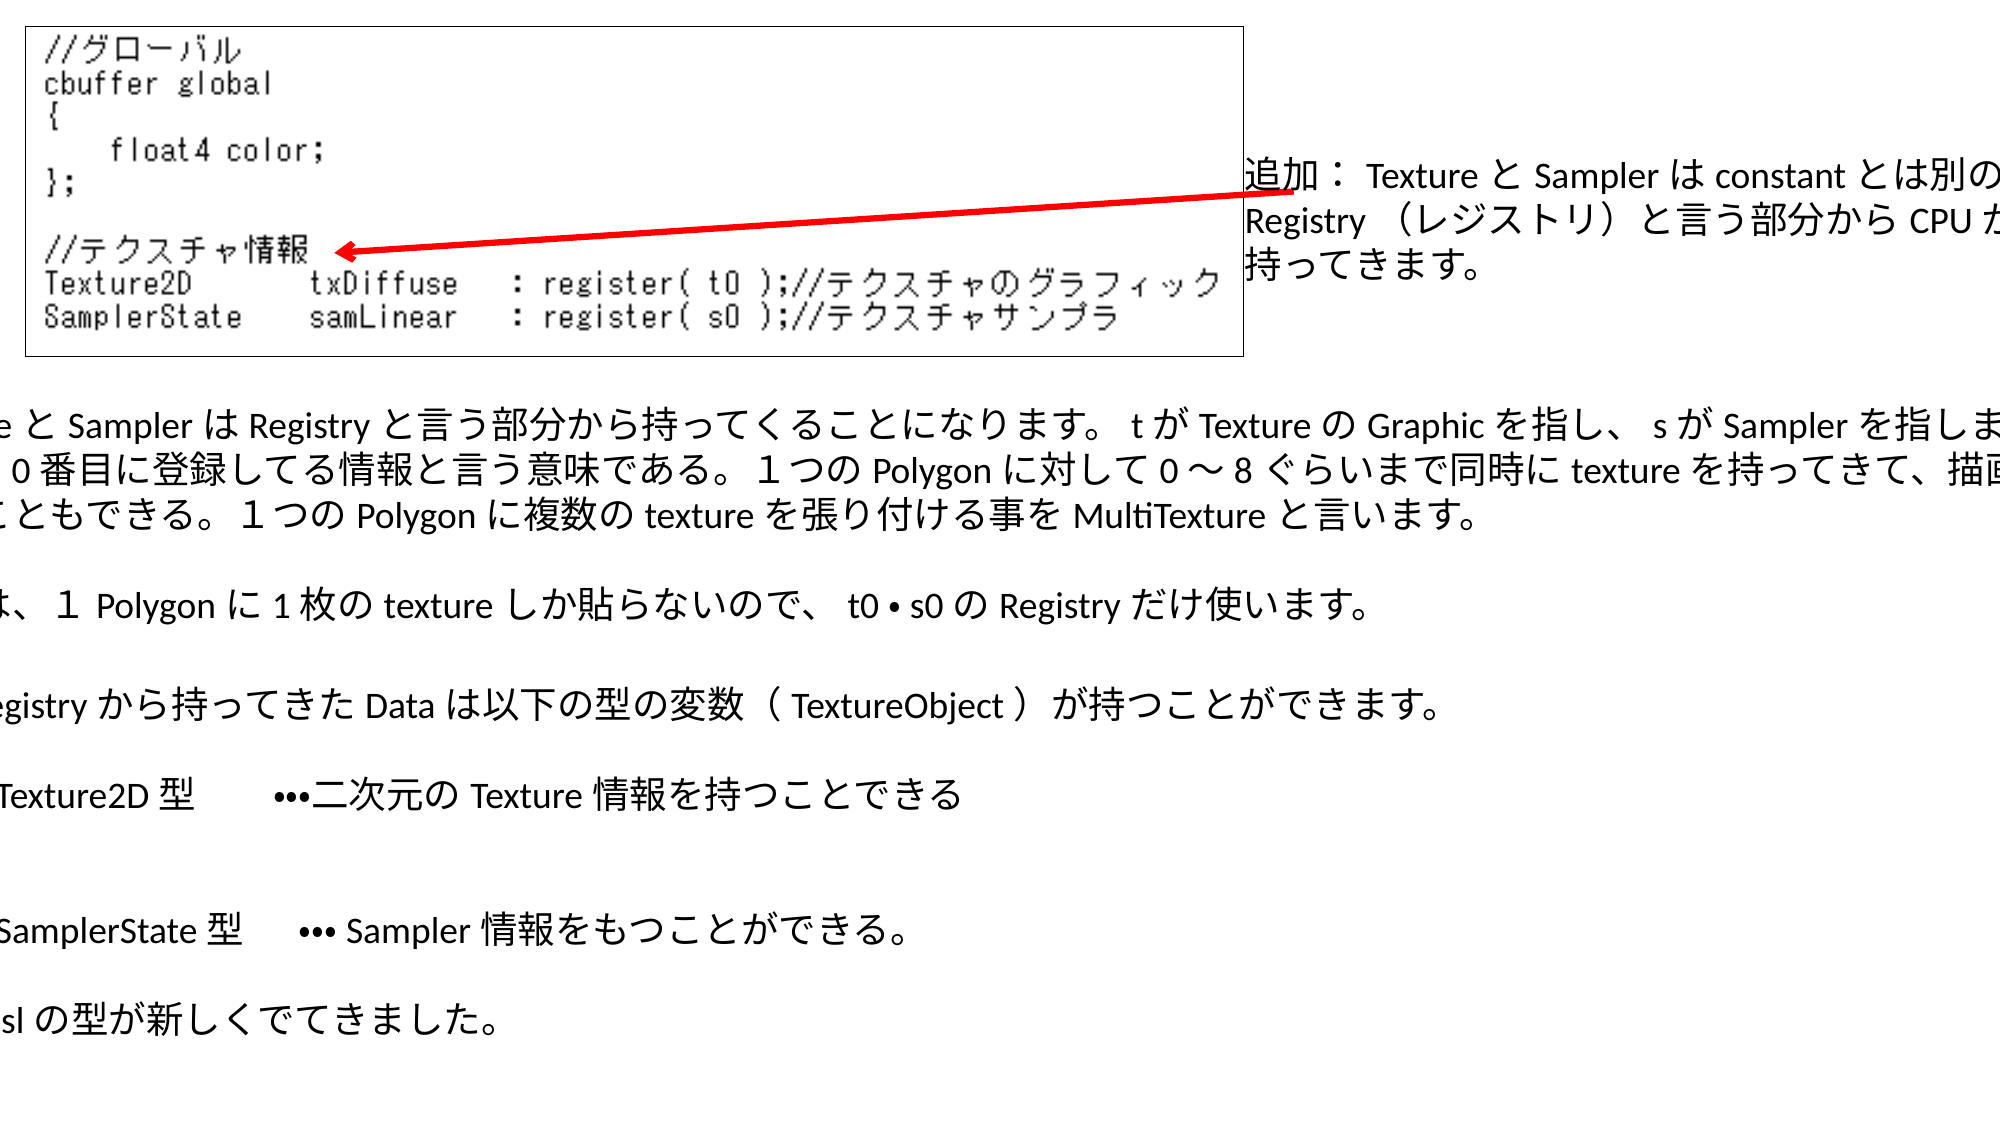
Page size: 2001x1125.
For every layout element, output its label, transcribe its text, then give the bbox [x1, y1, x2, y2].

picture [25, 26, 1244, 357]
text_box 追加：TextureとSamplerはconstantとは別の Registry（レジストリ）と言う部分からCPUから 持ってきます。 [1244, 143, 2000, 294]
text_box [334, 191, 1294, 253]
text_box registryから持ってきたDataは以下の型の変数（TextureObject）が持つことができます。 ・Texture2D型 ・・・二次元のTexture情報を持つことできる ・SamplerState型 ・・・Sampler情報をもつことができる。 hlslの型が新しくでてきました。 [0, 673, 1475, 1049]
text_box TextureとSamplerはRegistryと言う部分から持ってくることになります。tがTextureのGraphicを指し、sがSamplerを指します。 0は、0番目に登録してる情報と言う意味である。１つのPolygonに対して0～8ぐらいまで同時にtextureを持ってきて、描画 することもできる。１つのPolygonに複数のtextureを張り付ける事をMultiTextureと言います。 今回は、１Polygonに1枚のtextureしか貼らないので、t0・s0のRegistryだけ使います。 [0, 393, 2000, 634]
